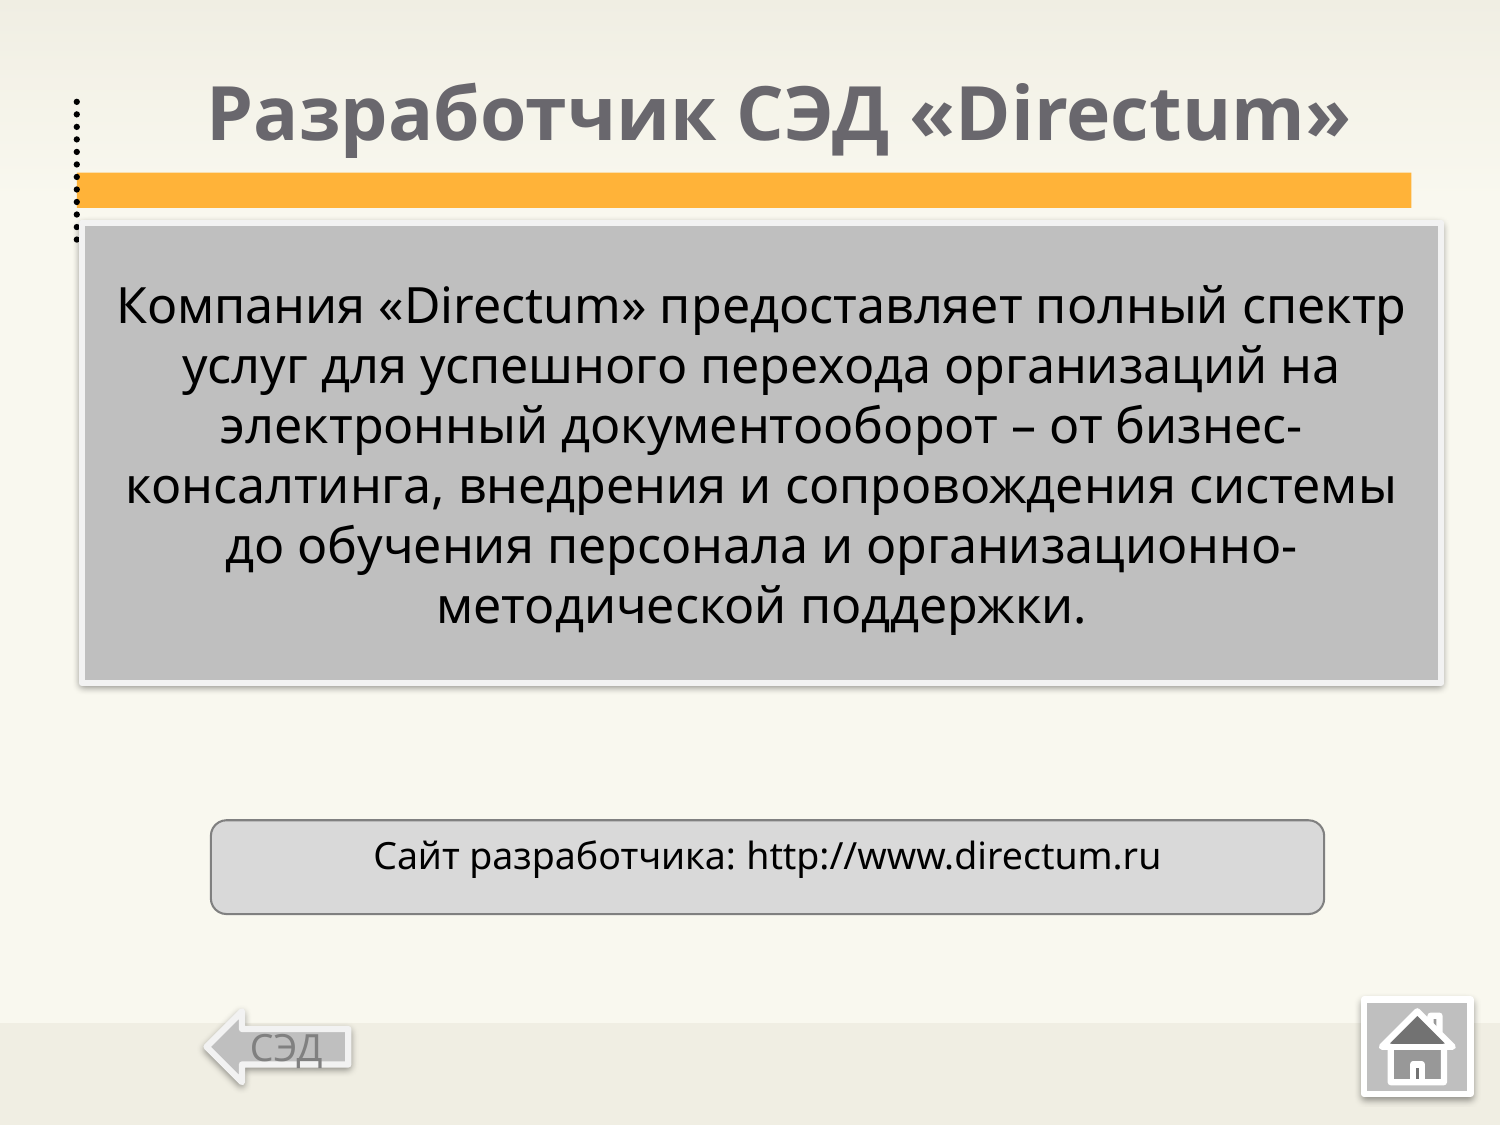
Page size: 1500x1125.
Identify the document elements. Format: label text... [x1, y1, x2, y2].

text_box СЭД [203, 1008, 352, 1086]
text_box Сайт разработчика: http://www.directum.ru [210, 820, 1325, 915]
text_box Компания «Directum» предоставляет полный спектр услуг для успешного перехода организаций на электронный документооборот – от бизнес-консалтинга, внедрения и сопровождения системы до обучения персонала и организационно-методической поддержки. [79, 220, 1444, 686]
text_box [1361, 996, 1474, 1097]
title Разработчик СЭД «Directum» [163, 46, 1395, 175]
